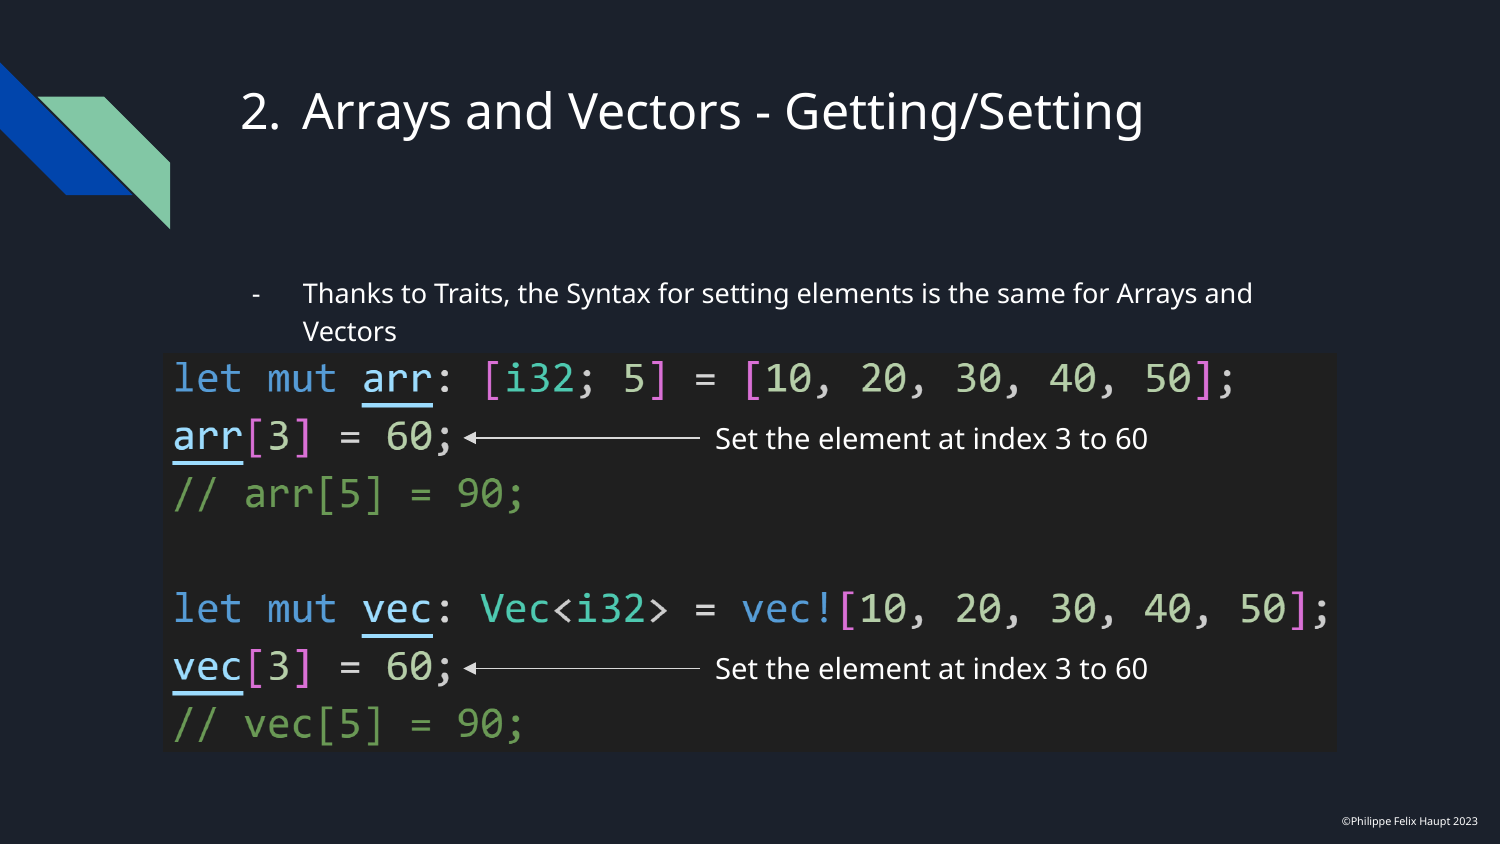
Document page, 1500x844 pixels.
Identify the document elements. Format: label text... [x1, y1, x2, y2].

list Thanks to Traits, the Syntax for setting elements is the same for Arrays and Vectors Indices are always type usize [212, 257, 1368, 716]
title Arrays and Vectors - Getting/Setting [212, 64, 1368, 215]
picture [162, 352, 1337, 752]
subtitle ©Philippe Felix Haupt 2023 [1326, 801, 1500, 844]
